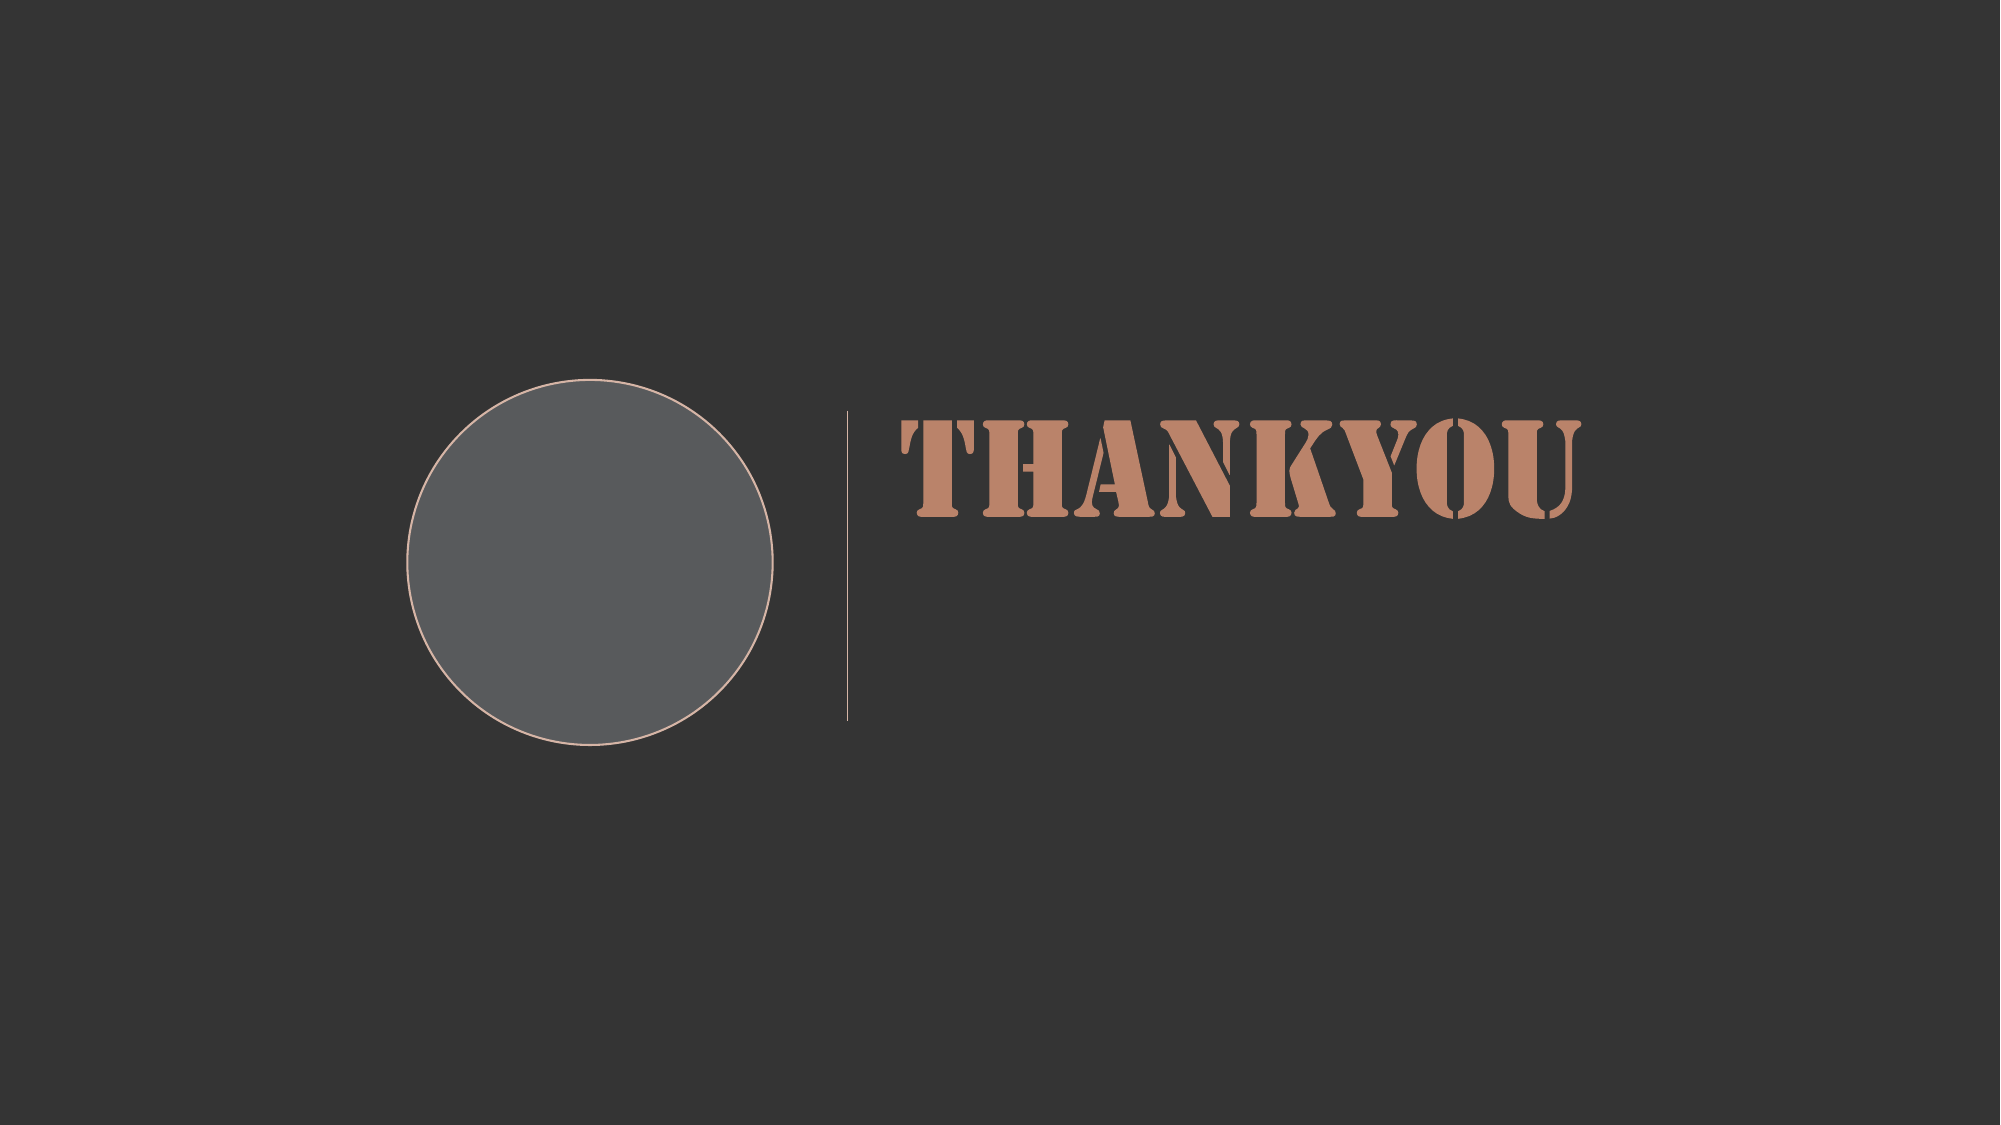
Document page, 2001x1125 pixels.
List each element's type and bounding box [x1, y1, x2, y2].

text_box [1073, 438, 1104, 517]
text_box [1501, 420, 1545, 519]
text_box [1023, 420, 1069, 517]
text_box [1249, 420, 1292, 517]
text_box [1458, 418, 1495, 519]
text_box [901, 420, 919, 455]
text_box [1549, 420, 1582, 519]
text_box [957, 420, 974, 455]
text_box [1416, 418, 1453, 519]
text_box [1339, 420, 1399, 517]
text_box [1390, 420, 1417, 466]
text_box [1213, 420, 1240, 475]
text_box [1099, 420, 1155, 517]
text_box [1160, 420, 1230, 517]
text_box [1159, 444, 1186, 517]
text_box [406, 378, 774, 747]
text_box [1289, 420, 1336, 517]
text_box [916, 420, 959, 517]
text_box [982, 420, 1025, 517]
